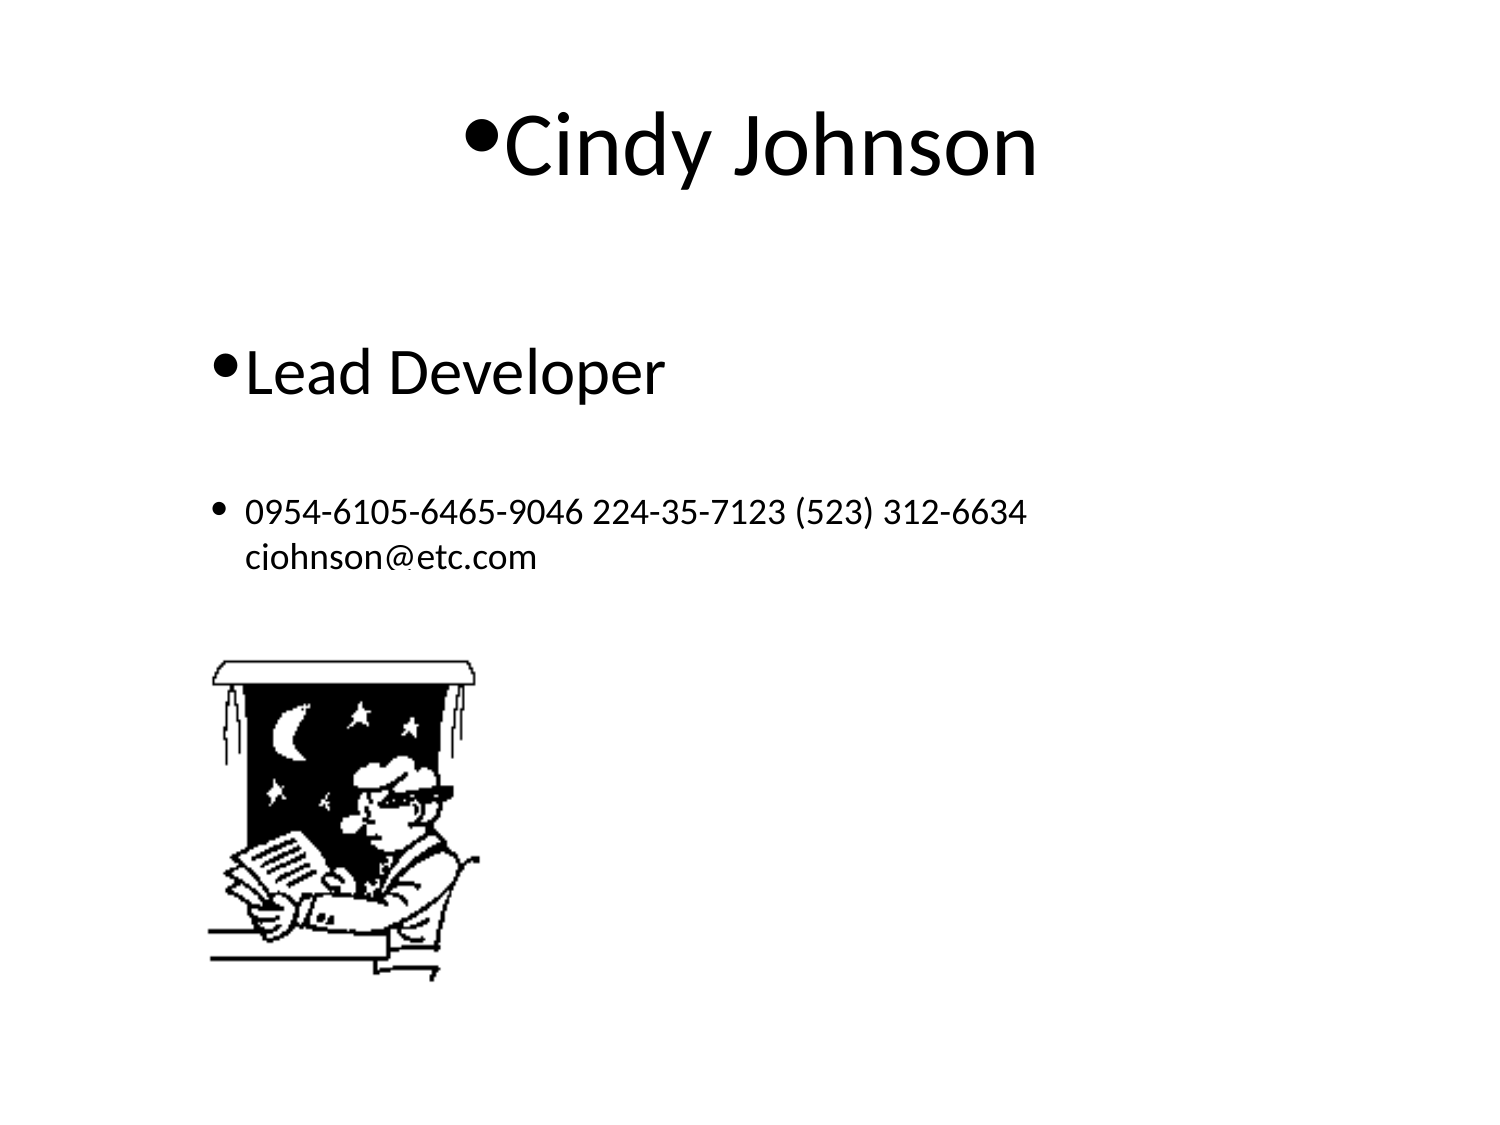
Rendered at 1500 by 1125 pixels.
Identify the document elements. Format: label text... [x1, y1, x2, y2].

picture [149, 569, 541, 1081]
text_box Cindy Johnson [74, 45, 1425, 233]
text_box Lead Developer 0954-6105-6465-9046 224-35-7123 (523) 312-6634 cjohnson@etc.com [195, 319, 1320, 895]
